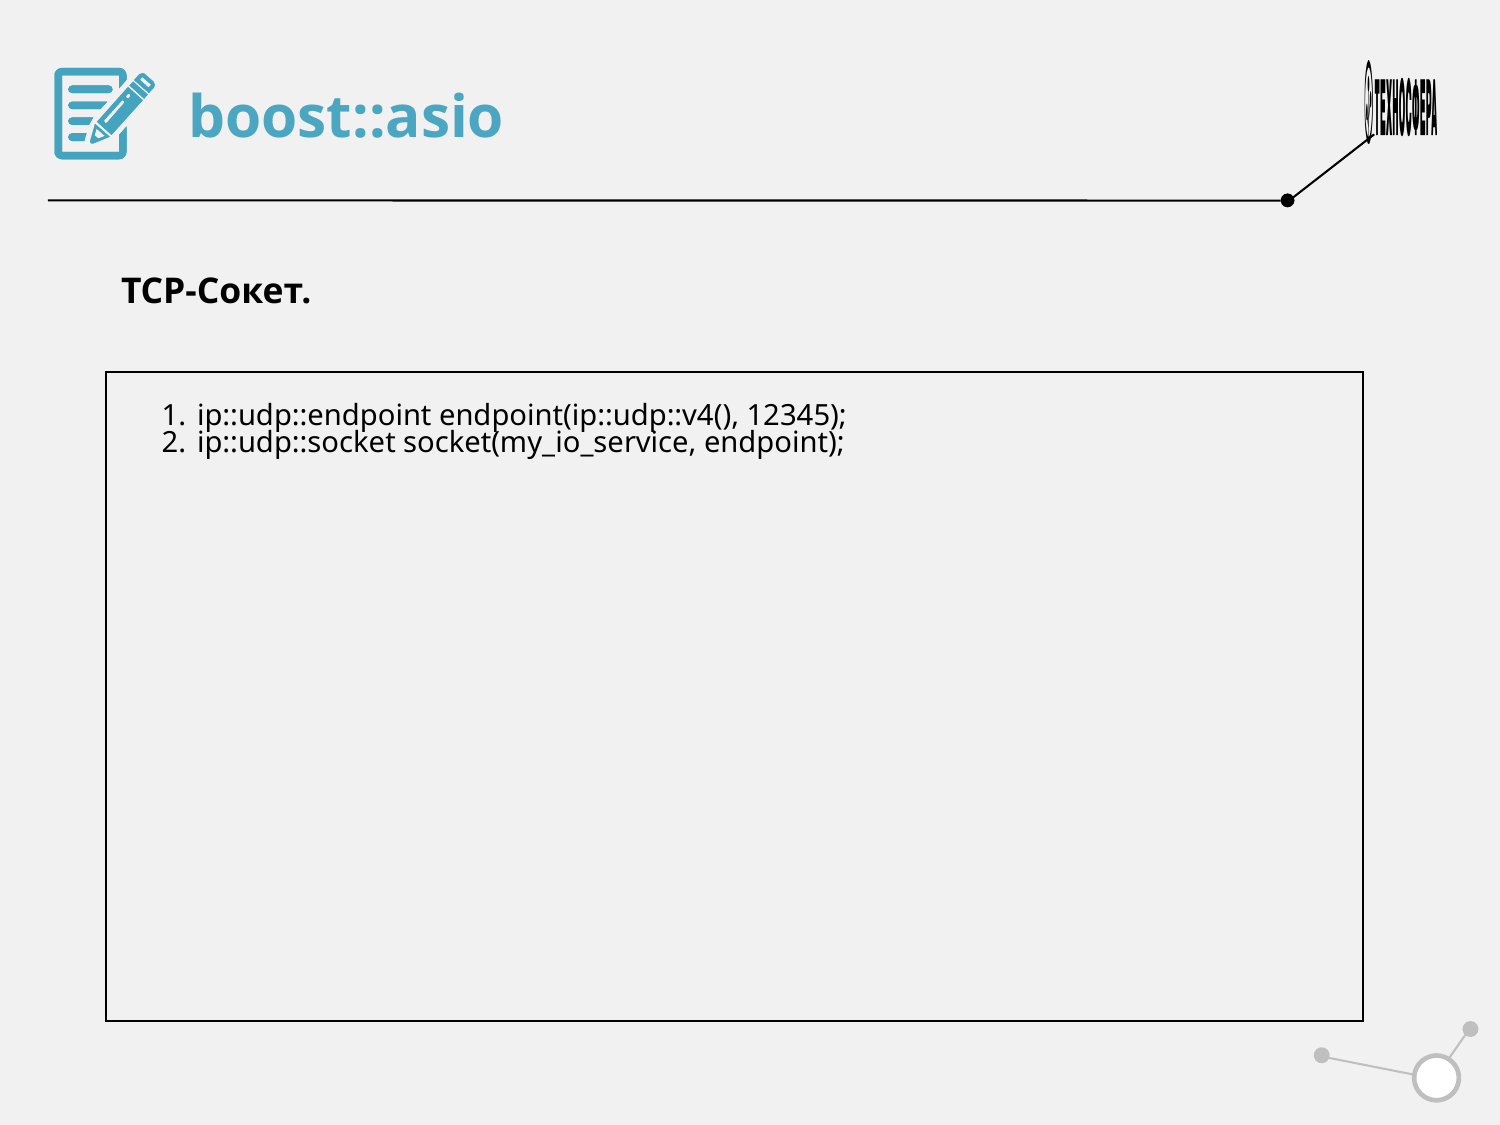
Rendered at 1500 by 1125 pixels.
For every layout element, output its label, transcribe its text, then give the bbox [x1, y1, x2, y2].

text_box TCP-Сокет. [106, 241, 1363, 342]
text_box [1404, 1047, 1468, 1108]
text_box boost::asio [173, 42, 1281, 185]
text_box ip::udp::endpoint endpoint(ip::udp::v4(), 12345); ip::udp::socket socket(my_io_service, endpoint); [146, 395, 1338, 1000]
picture [1363, 23, 1442, 185]
